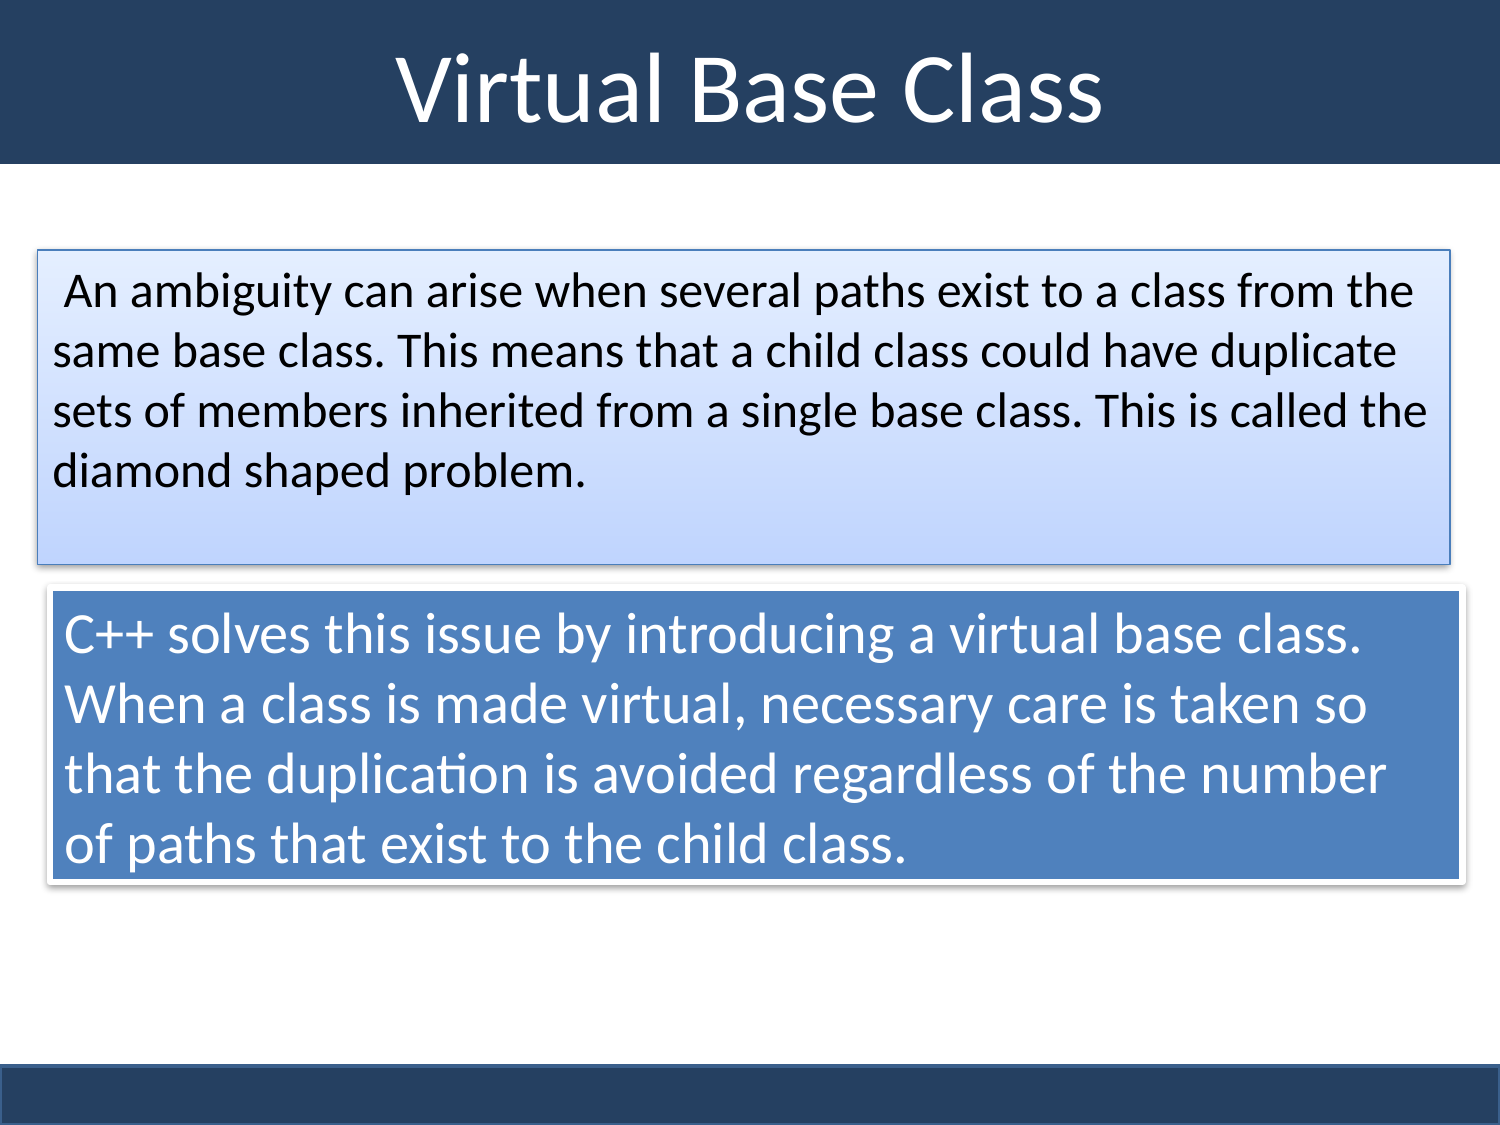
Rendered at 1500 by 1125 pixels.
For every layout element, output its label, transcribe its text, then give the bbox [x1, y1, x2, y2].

text_box An ambiguity can arise when several paths exist to a class from the same base class. This means that a child class could have duplicate sets of members inherited from a single base class. This is called the diamond shaped problem. [37, 249, 1451, 565]
text_box C++ solves this issue by introducing a virtual base class. When a class is made virtual, necessary care is taken so that the duplication is avoided regardless of the number of paths that exist to the child class. [47, 584, 1466, 885]
text_box [0, 1064, 1500, 1125]
title Virtual Base Class [0, 0, 1500, 164]
